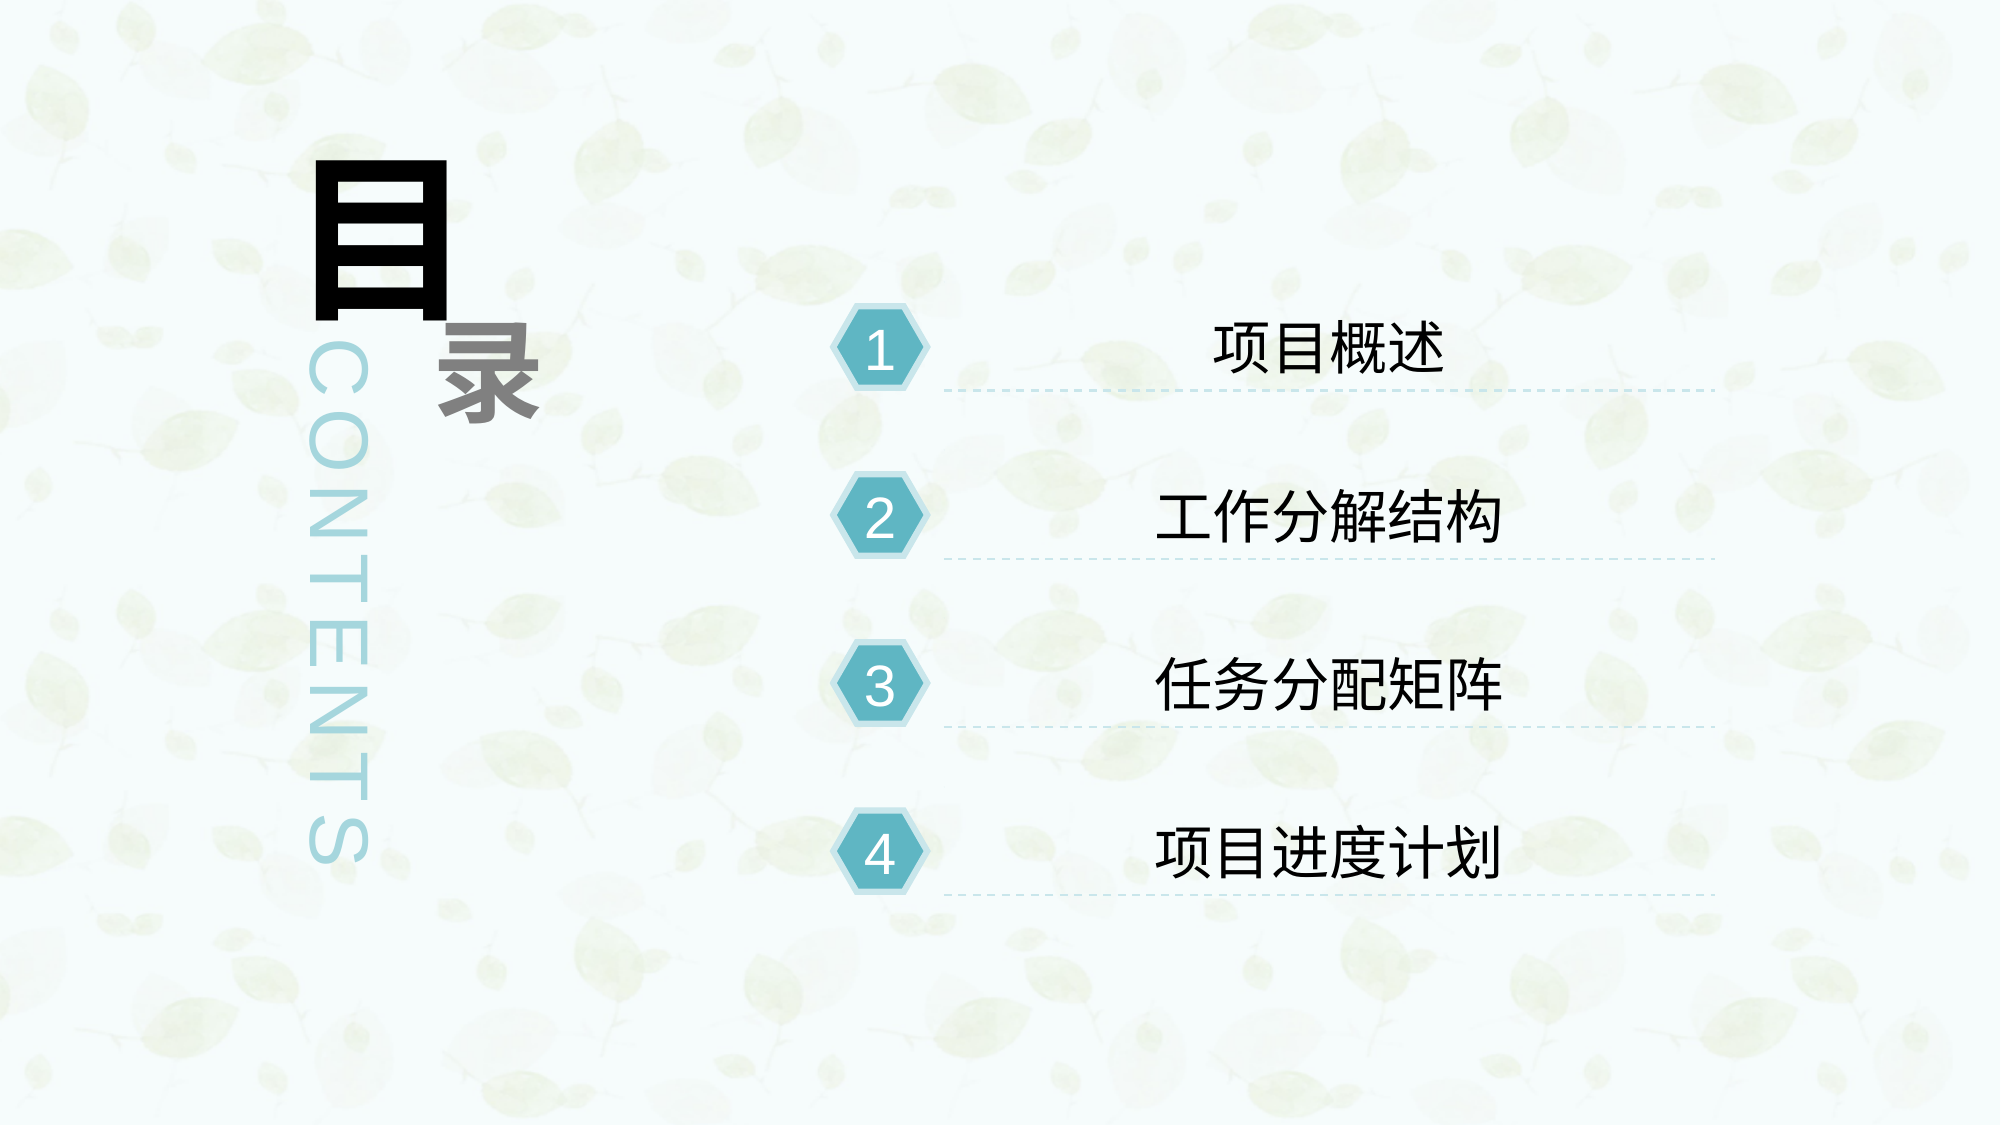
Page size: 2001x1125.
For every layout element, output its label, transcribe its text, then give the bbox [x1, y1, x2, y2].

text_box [832, 642, 928, 724]
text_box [832, 810, 928, 893]
text_box 录 [424, 293, 515, 444]
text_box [832, 305, 928, 388]
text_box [943, 281, 1715, 391]
text_box CONTENTS [286, 330, 402, 876]
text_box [943, 449, 1715, 559]
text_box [943, 618, 1715, 728]
text_box 目 [283, 116, 428, 351]
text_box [832, 474, 928, 556]
picture [0, 0, 2001, 1125]
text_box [943, 786, 1715, 896]
